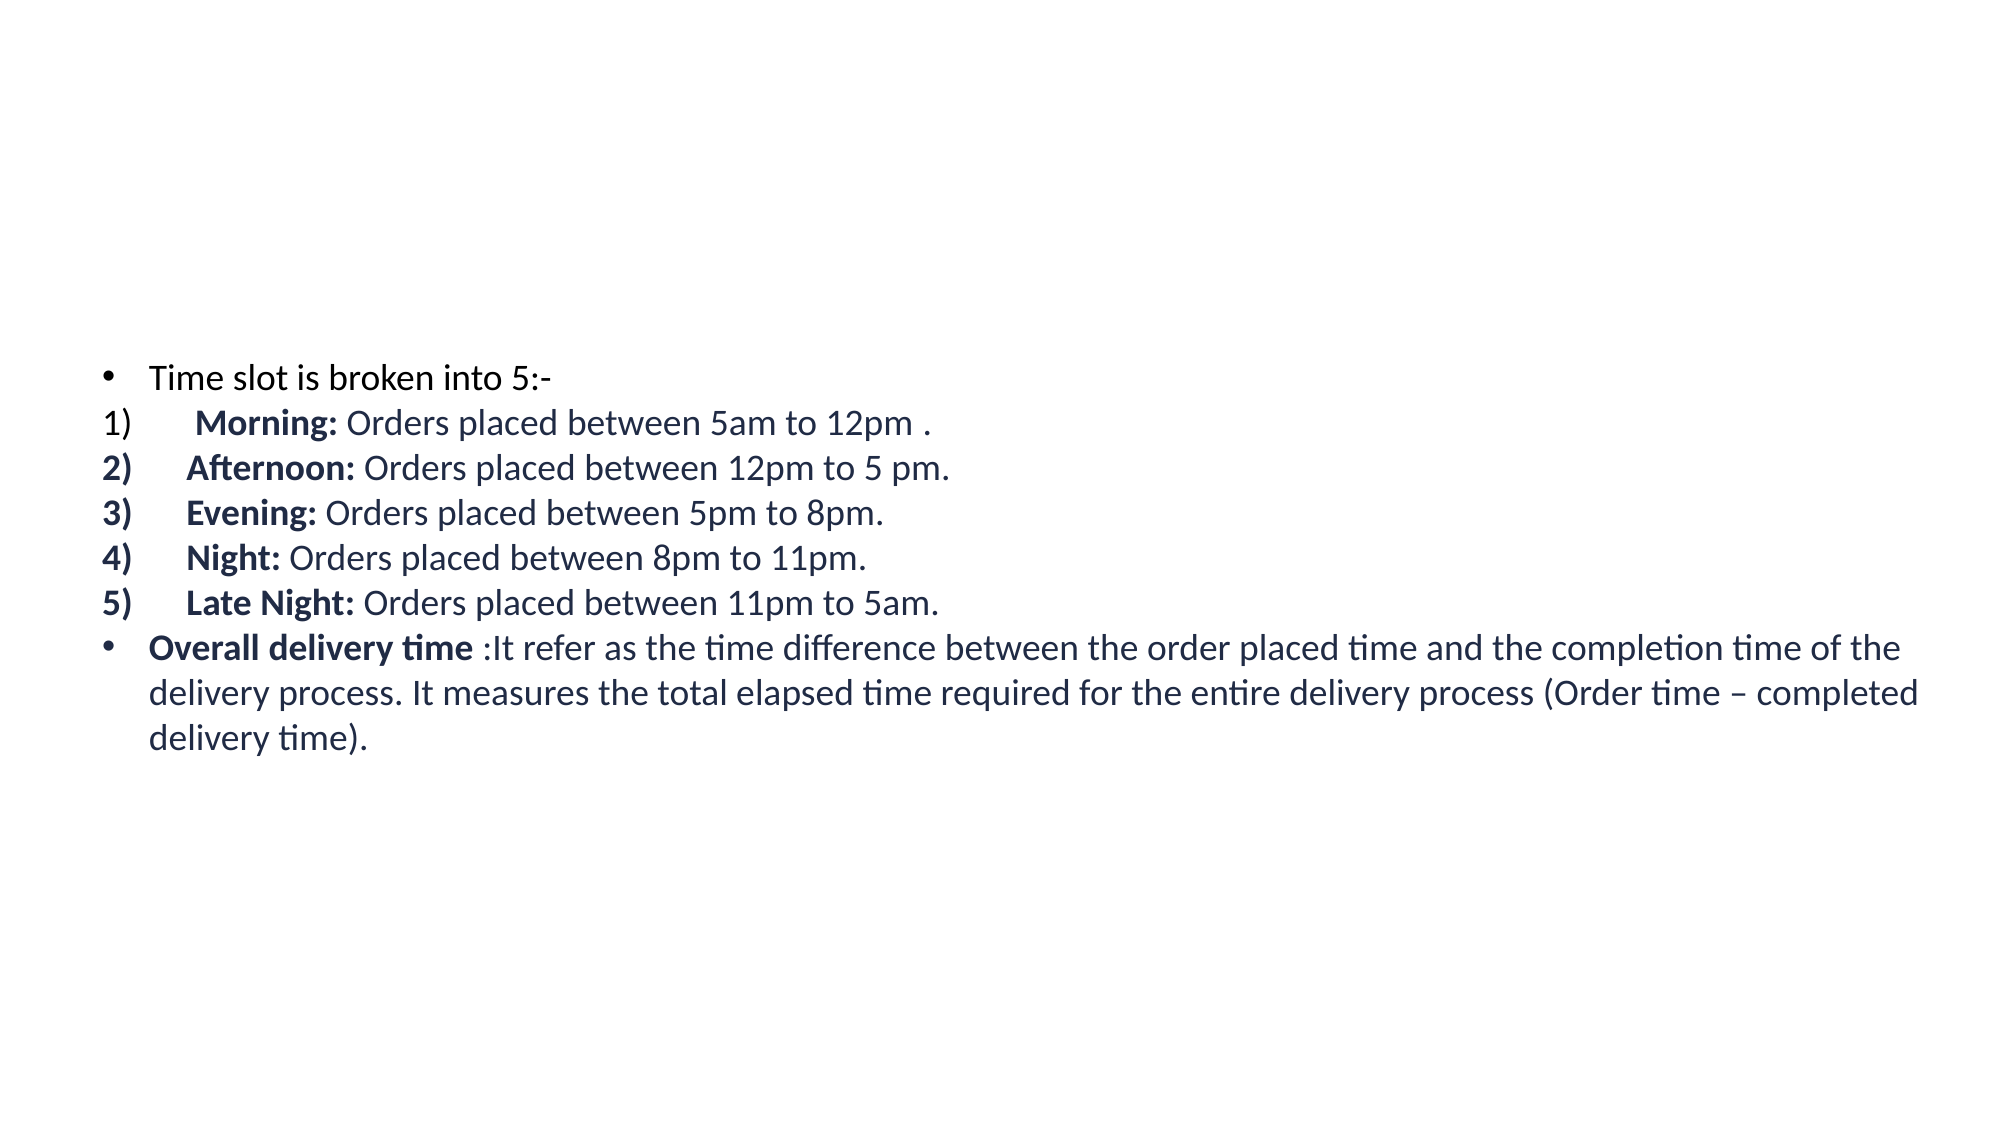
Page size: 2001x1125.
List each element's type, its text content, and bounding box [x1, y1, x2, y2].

text_box Time slot is broken into 5:- Morning: Orders placed between 5am to 12pm . Afternoon: Orders placed between 12pm to 5 pm. Evening: Orders placed between 5pm to 8pm. Night: Orders placed between 8pm to 11pm. Late Night: Orders placed between 11pm to 5am. Overall delivery time :It refer as the time difference between the order placed time and the completion time of the delivery process. It measures the total elapsed time required for the entire delivery process (Order time – completed delivery time). [87, 345, 1947, 811]
